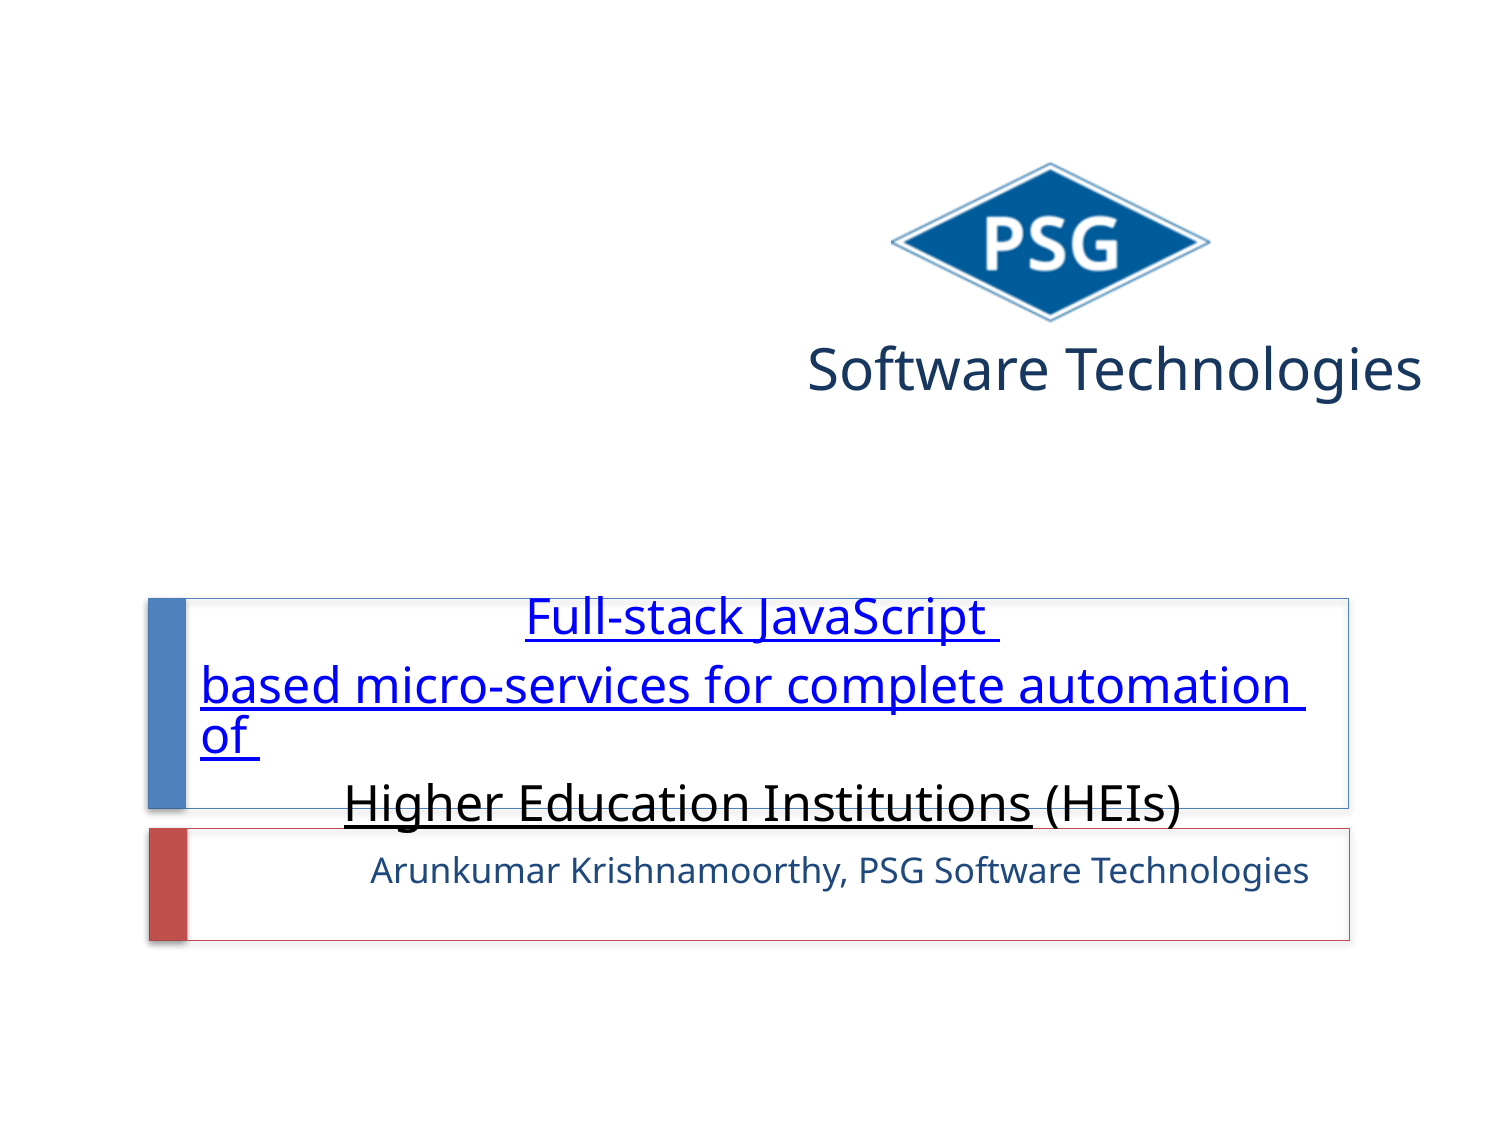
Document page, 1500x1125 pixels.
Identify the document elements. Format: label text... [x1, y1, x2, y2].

picture [891, 77, 1213, 399]
text_box Software Technologies [1214, 325, 1439, 410]
subtitle Arunkumar Krishnamoorthy, PSG Software Technologies [200, 840, 1325, 929]
title Full-stack JavaScript based micro-services for complete automation of Higher Education Institutions (HEIs) [200, 574, 1325, 800]
text_box Software Technologies [792, 325, 889, 410]
